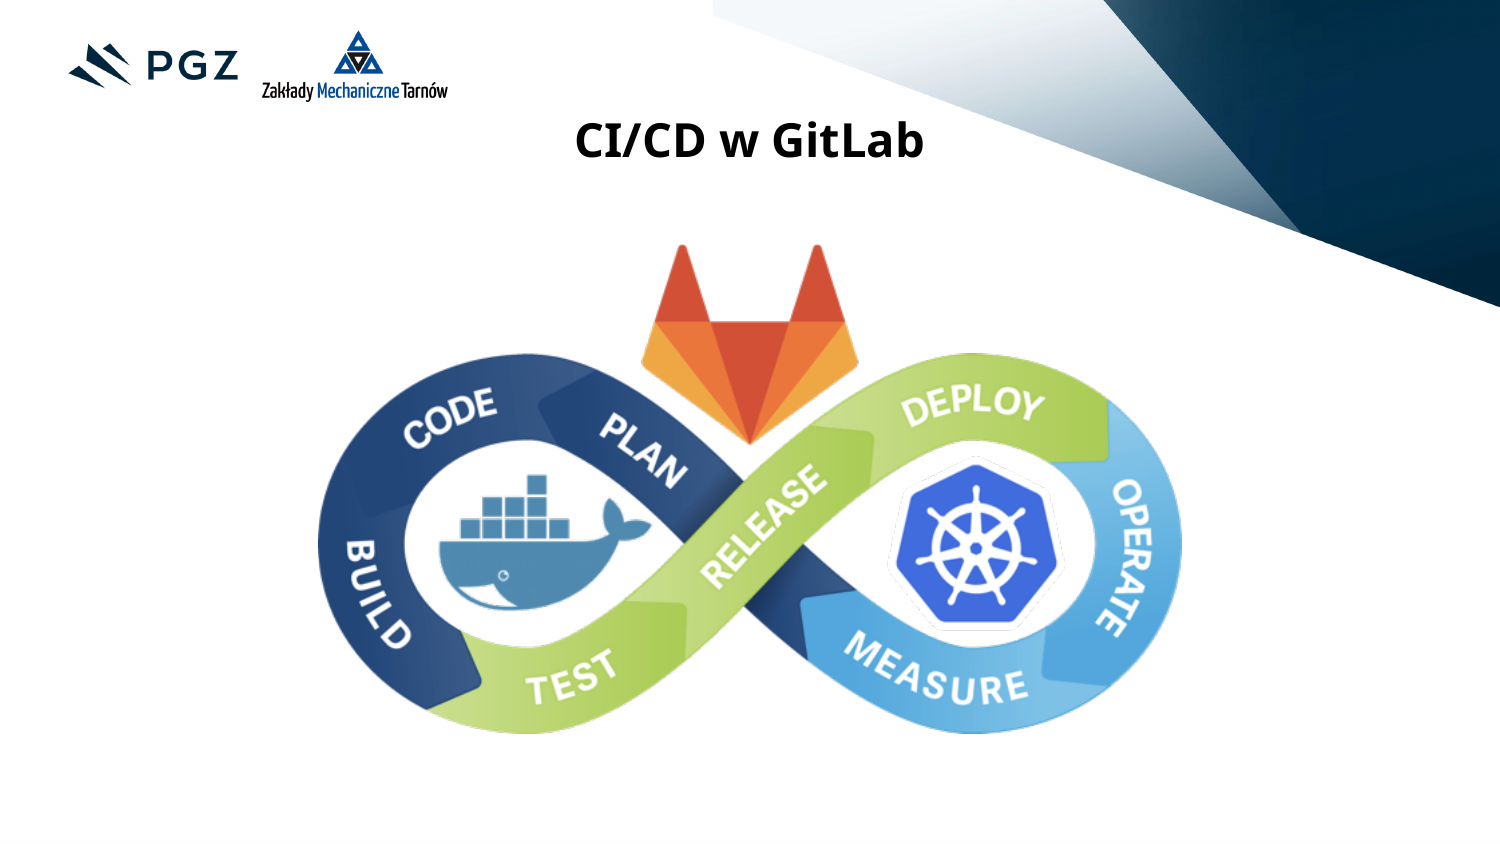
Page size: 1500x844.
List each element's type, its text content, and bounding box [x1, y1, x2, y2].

title CI/CD w GitLab [75, 102, 1425, 175]
picture [0, 0, 1500, 844]
